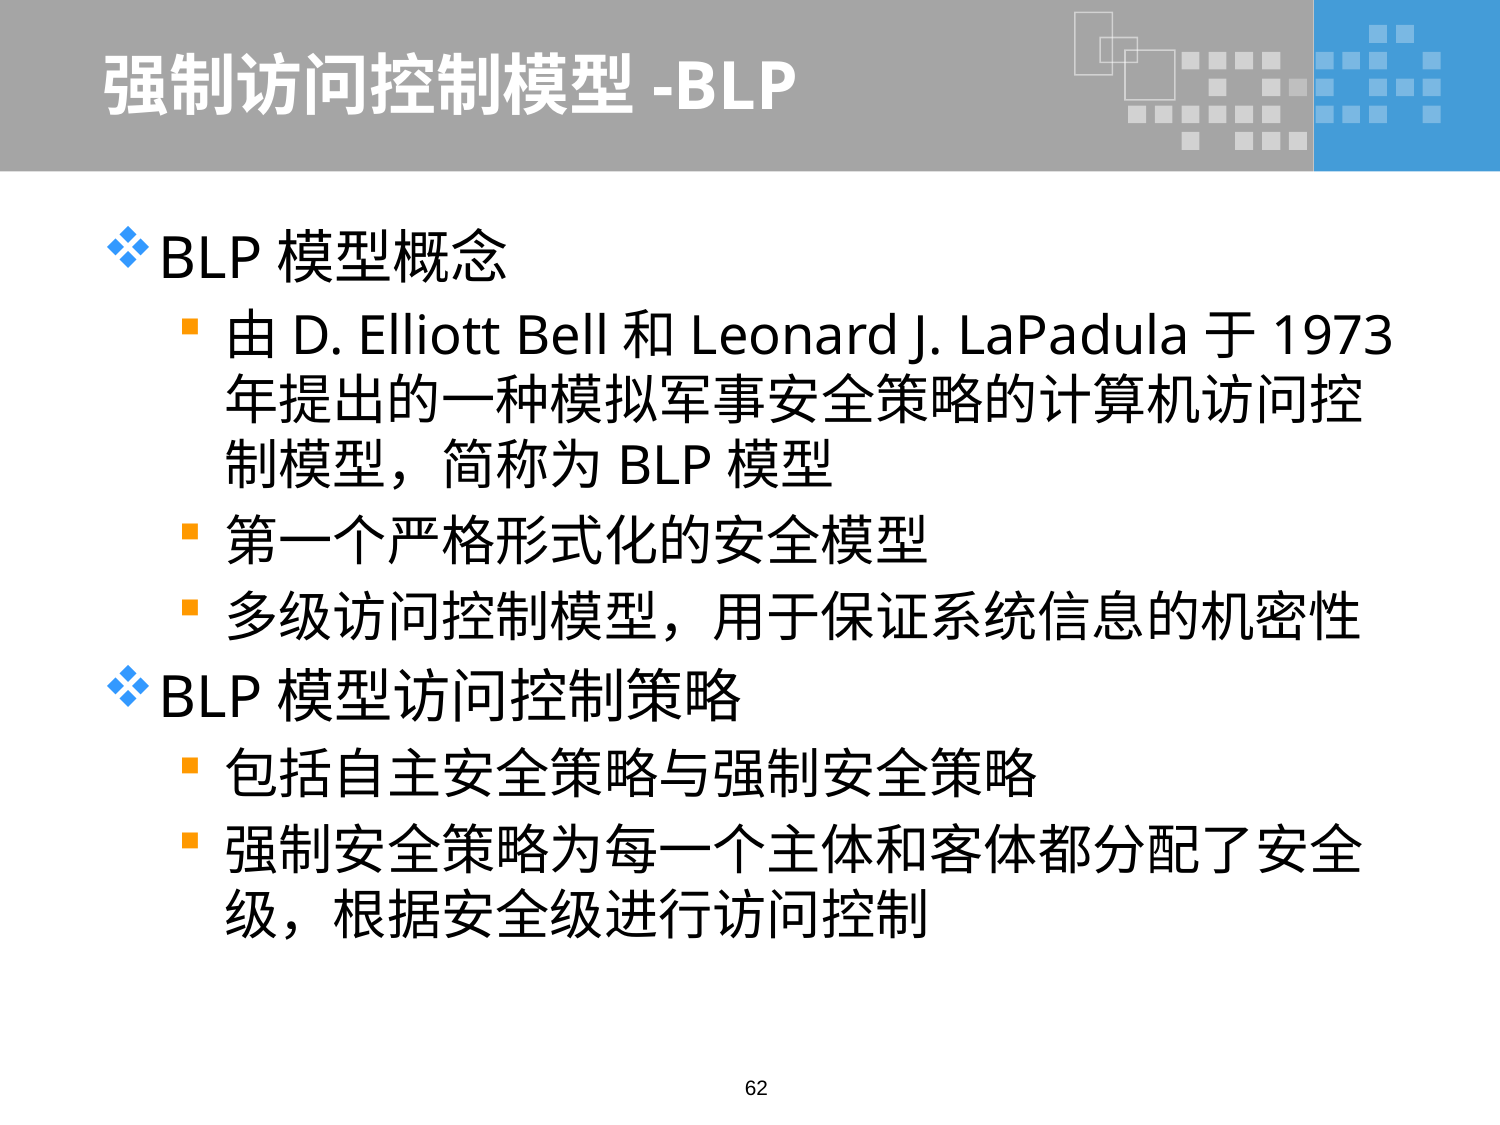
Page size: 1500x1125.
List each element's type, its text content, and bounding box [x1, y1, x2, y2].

list BLP模型概念 由D. Elliott Bell和Leonard J. LaPadula于1973年提出的一种模拟军事安全策略的计算机访问控制模型，简称为BLP模型 第一个严格形式化的安全模型 多级访问控制模型，用于保证系统信息的机密性 BLP模型访问控制策略 包括自主安全策略与强制安全策略 强制安全策略为每一个主体和客体都分配了安全级，根据安全级进行访问控制 [87, 212, 1432, 1050]
slide_number 62 [687, 1066, 826, 1111]
title 强制访问控制模型-BLP [87, 42, 1252, 123]
